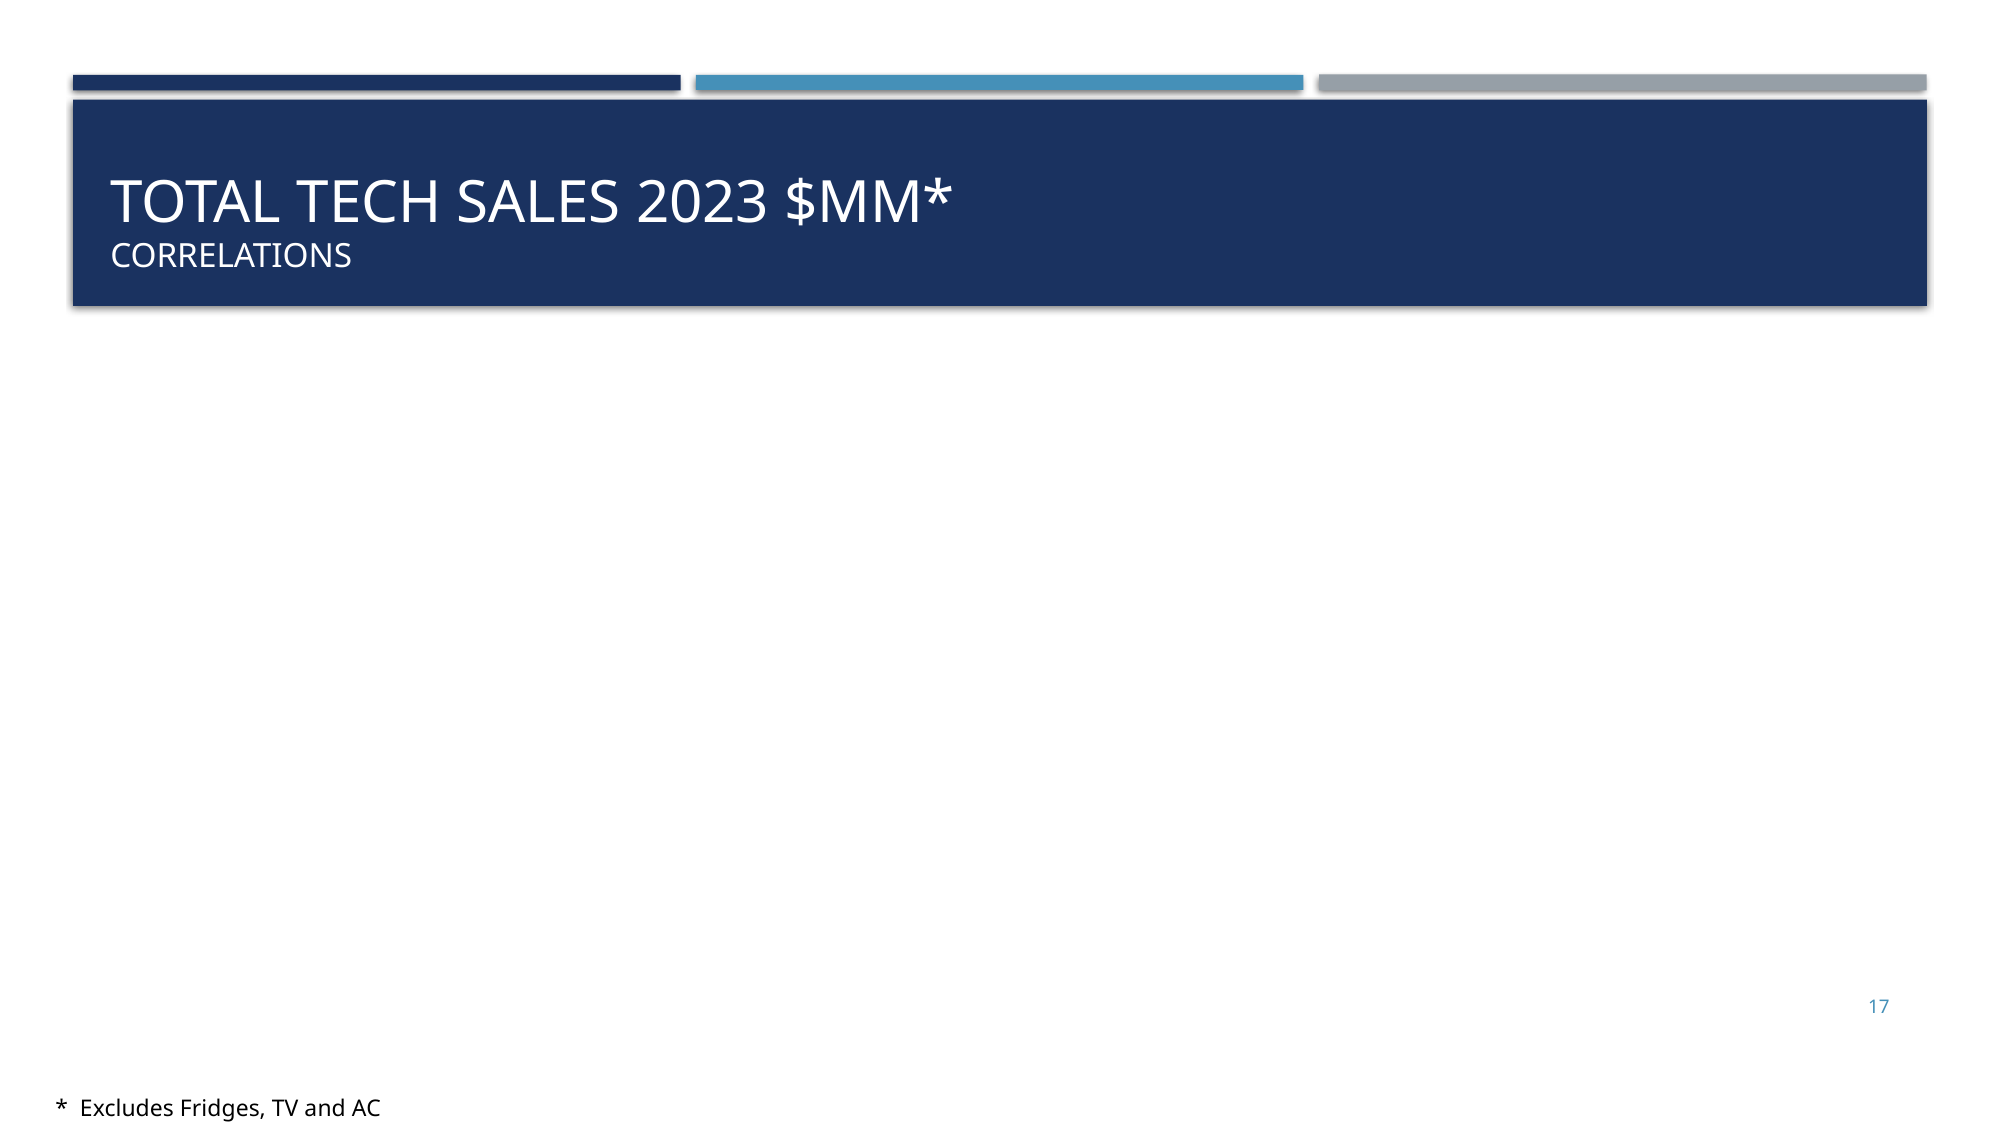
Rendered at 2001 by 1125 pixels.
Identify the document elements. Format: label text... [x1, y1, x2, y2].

title Total Tech Sales 2023 $MM* Correlations [95, 119, 1905, 282]
text_box * Excludes Fridges, TV and AC [40, 1086, 1041, 1125]
slide_number 17 [1732, 977, 1905, 1037]
